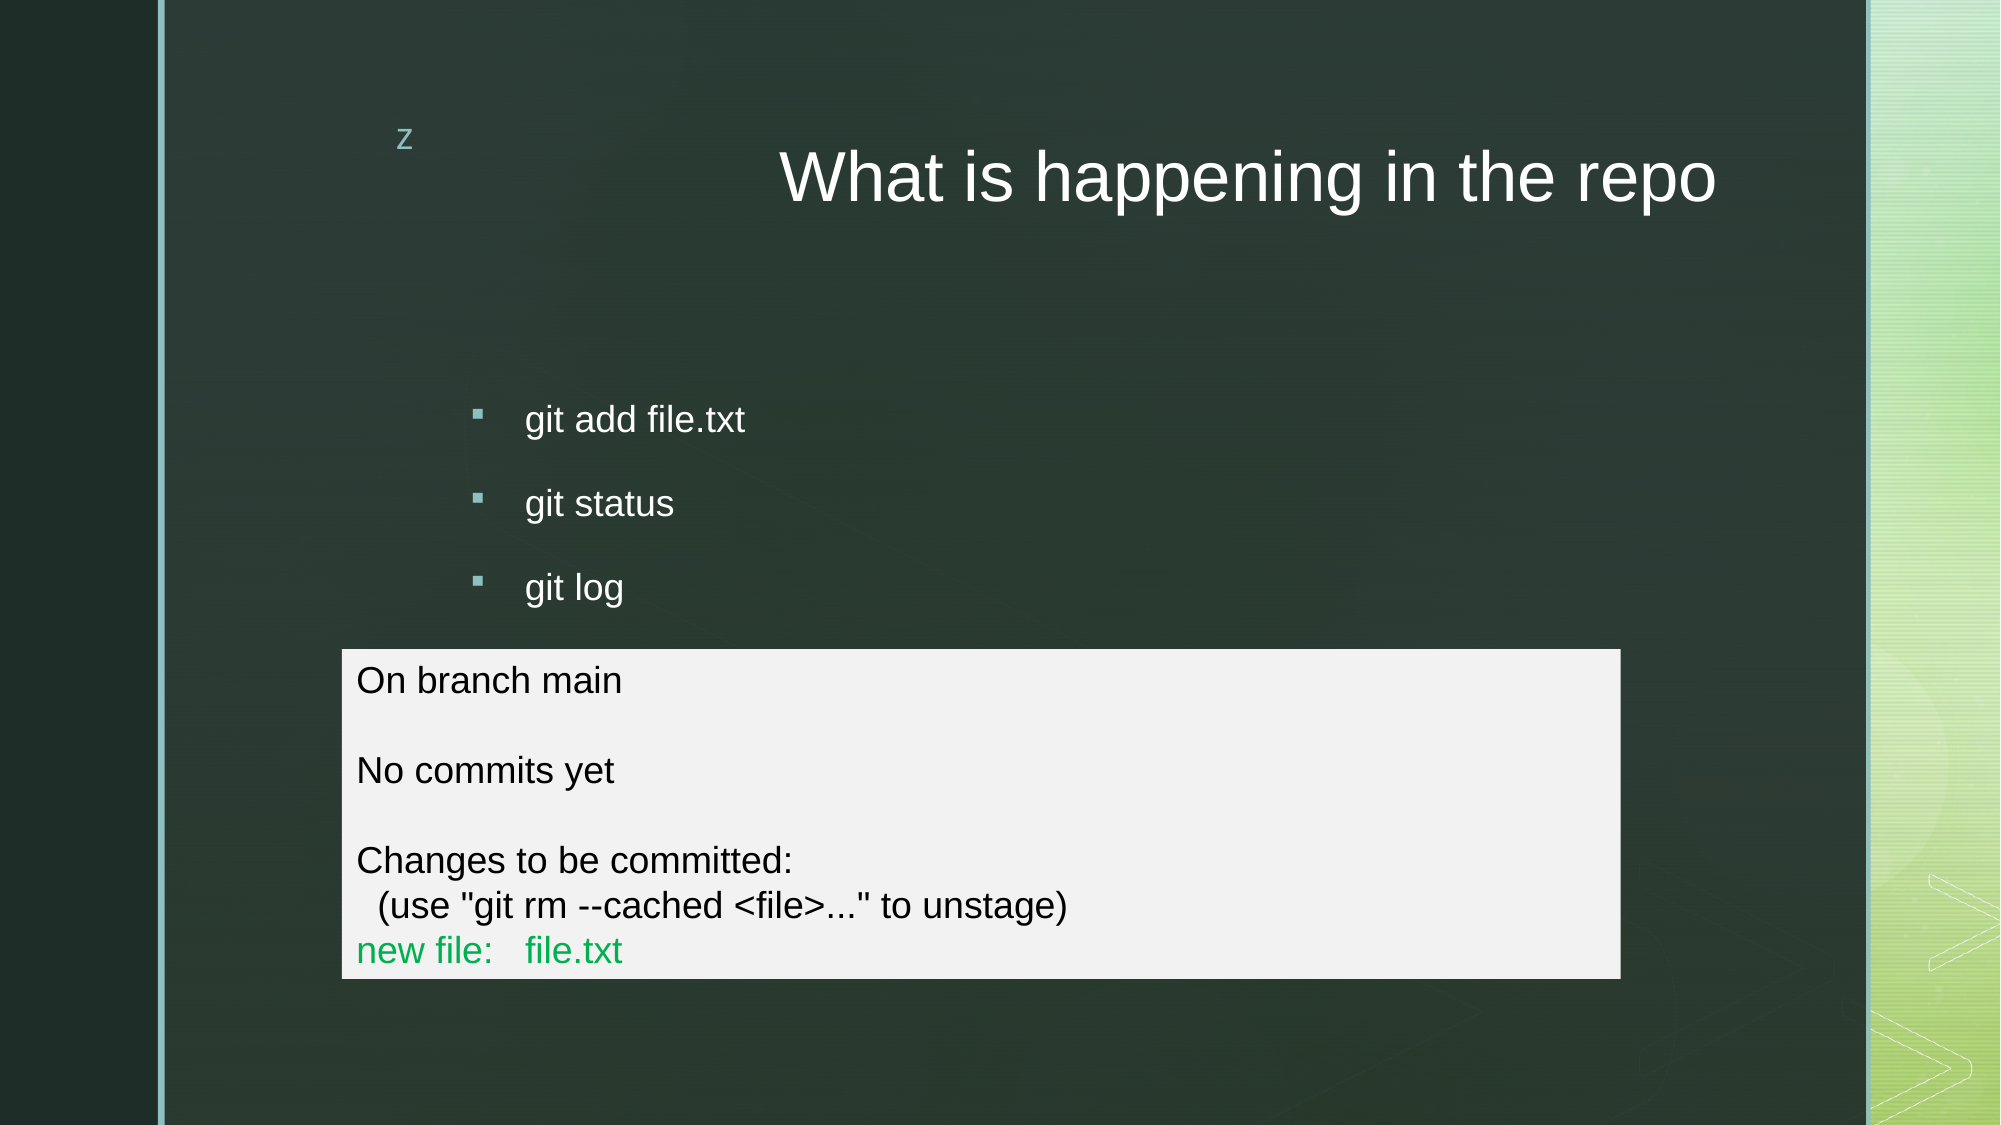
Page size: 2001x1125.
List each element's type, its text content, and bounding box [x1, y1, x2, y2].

text_box On branch main No commits yet Changes to be committed: (use "git rm --cached <file>..." to unstage) new file: file.txt [341, 649, 1621, 979]
list git add file.txt git status git log [454, 377, 1734, 617]
picture [1871, 0, 2001, 1125]
title What is happening in the repo [428, 132, 1734, 310]
